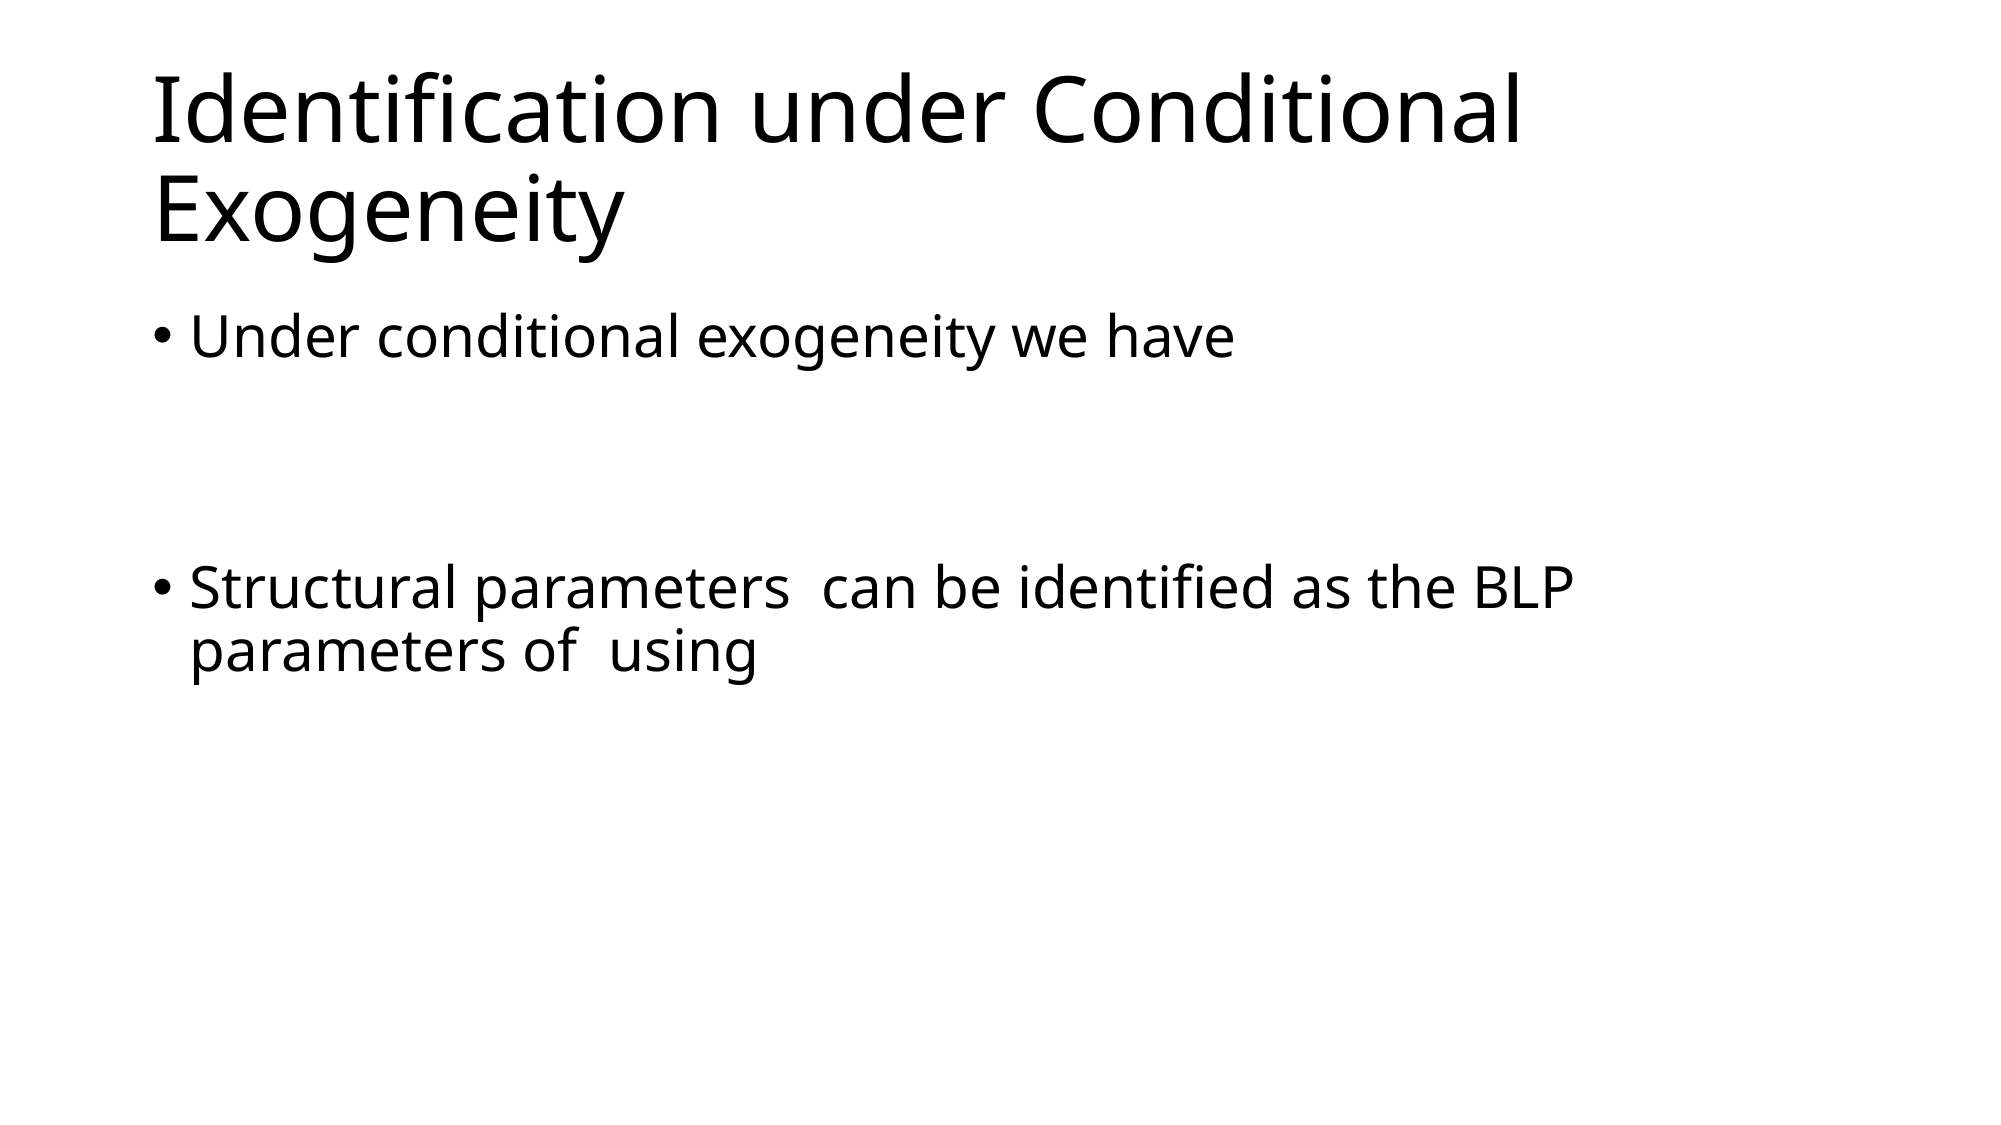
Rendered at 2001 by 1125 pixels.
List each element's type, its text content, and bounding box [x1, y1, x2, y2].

title Identification under Conditional Exogeneity [137, 53, 1863, 272]
